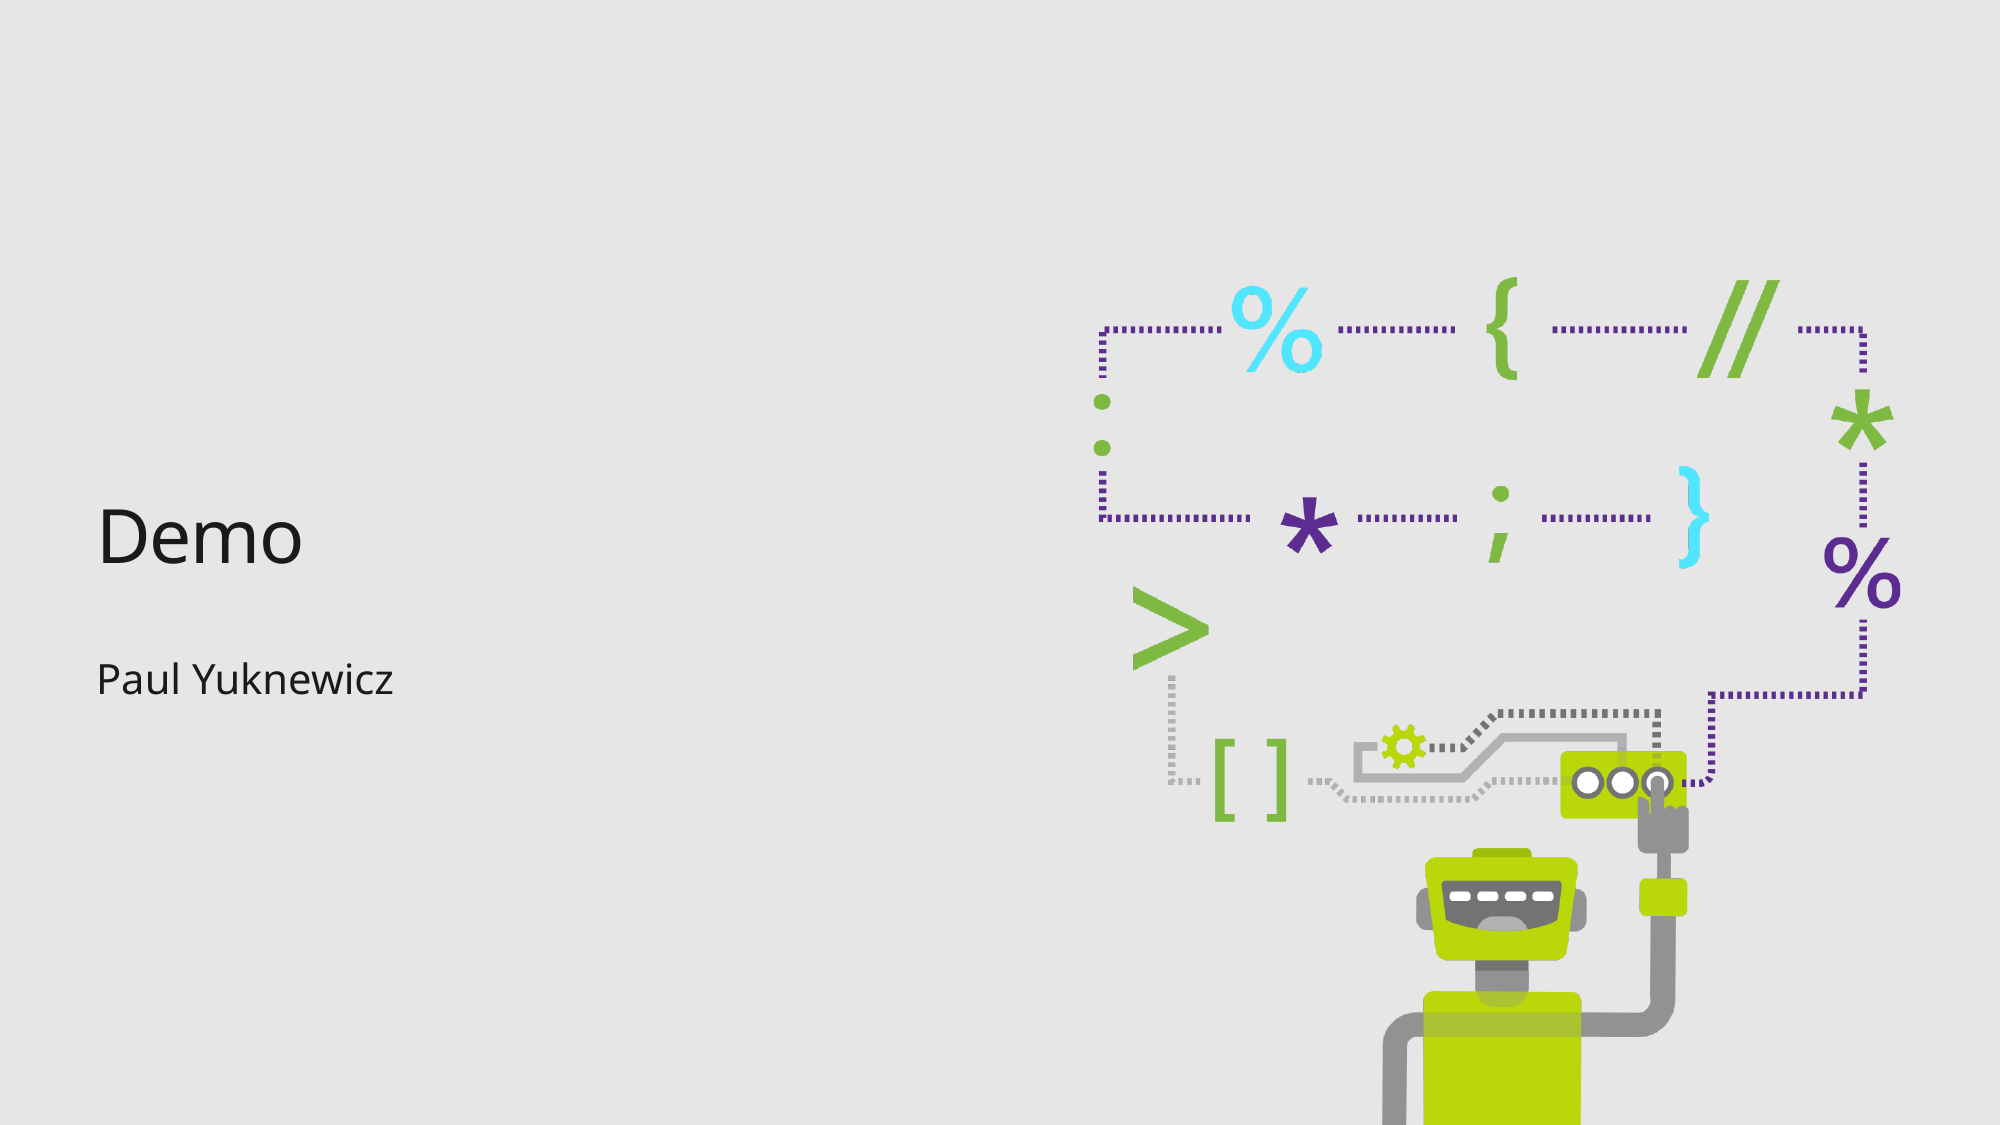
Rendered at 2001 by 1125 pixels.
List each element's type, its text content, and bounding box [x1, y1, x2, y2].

list Paul Yuknewicz [96, 652, 1596, 703]
picture [1087, 277, 1905, 1125]
title Demo [96, 497, 1596, 580]
